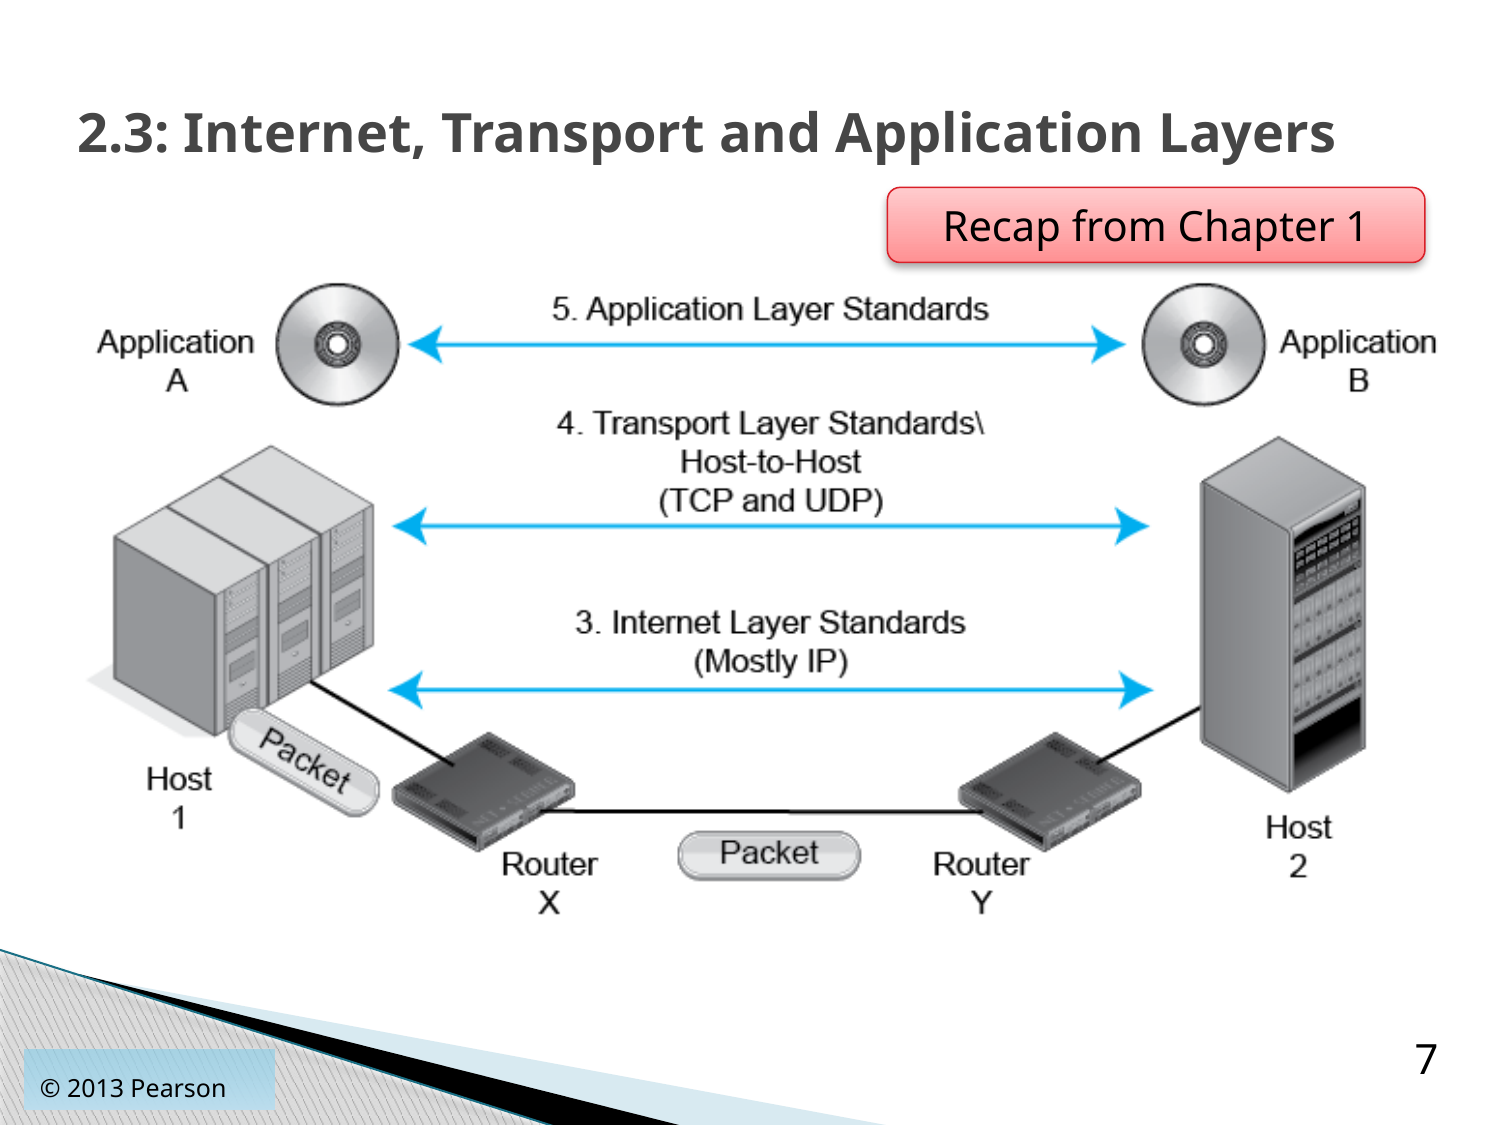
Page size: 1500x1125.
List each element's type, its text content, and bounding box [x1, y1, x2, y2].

text_box Recap from Chapter 1 [886, 186, 1426, 237]
footer © 2013 Pearson [24, 1050, 275, 1110]
slide_number 7 [1312, 1037, 1454, 1098]
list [74, 237, 1456, 951]
title 2.3: Internet, Transport and Application Layers [62, 37, 1413, 225]
